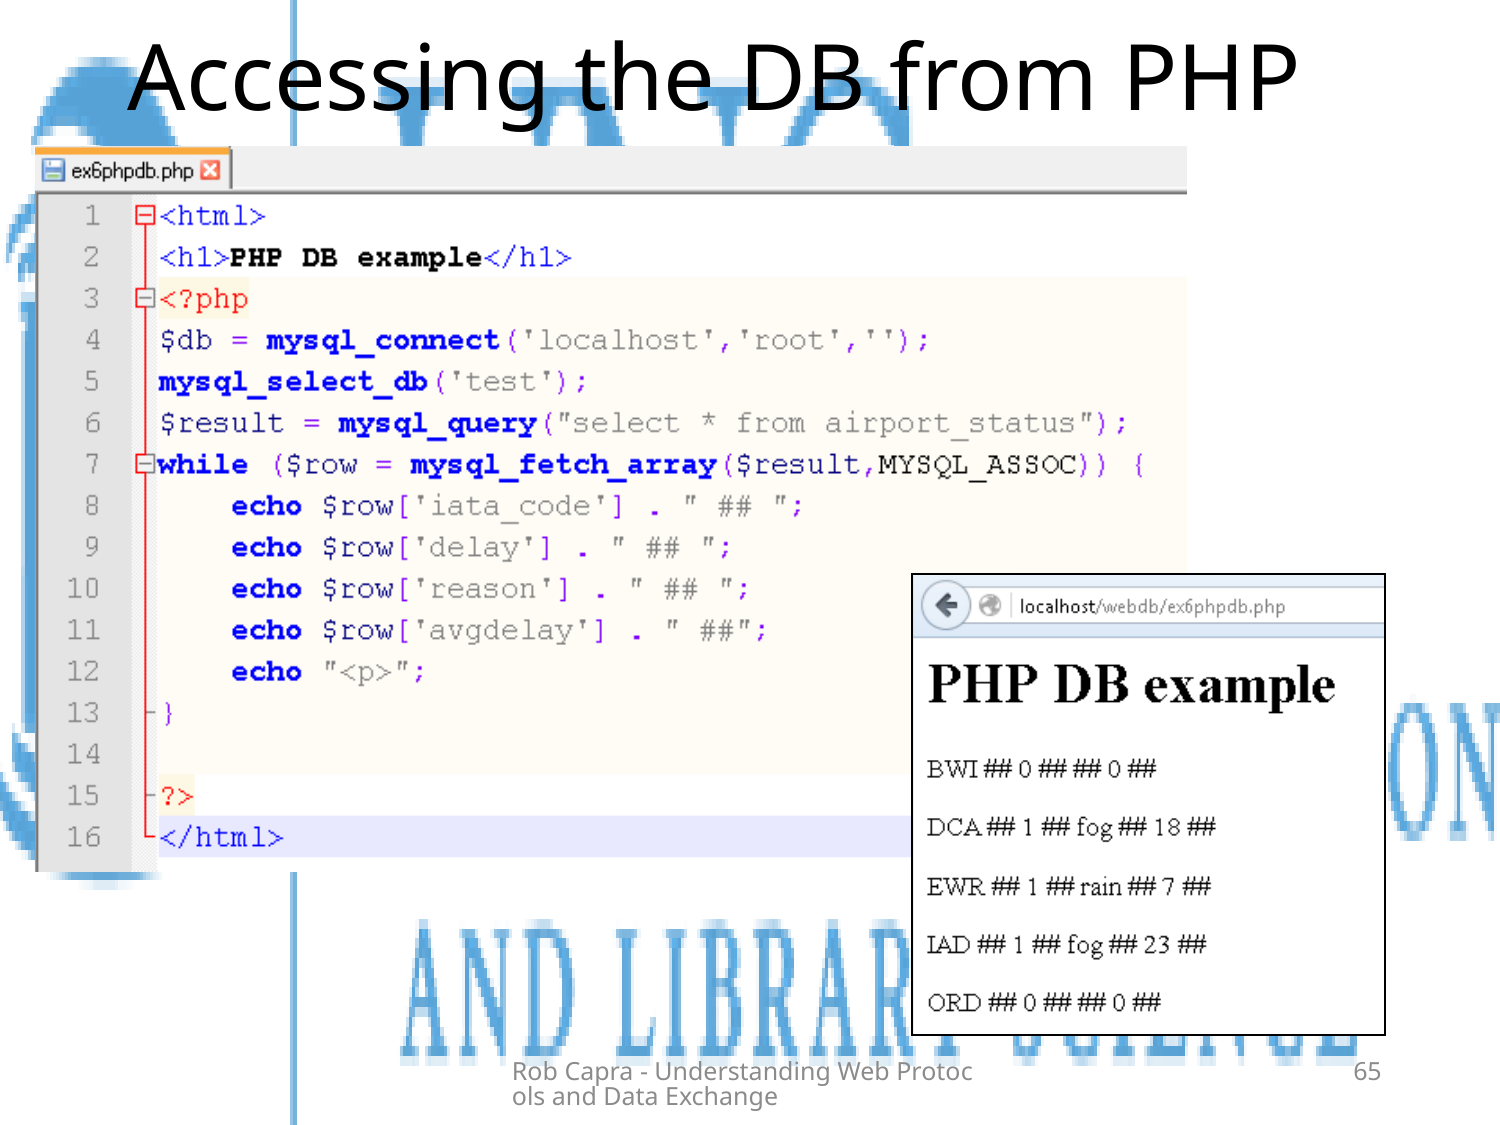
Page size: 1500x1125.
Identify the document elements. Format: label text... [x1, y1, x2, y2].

picture [0, 0, 1500, 1125]
slide_number 65 [1059, 1042, 1397, 1103]
title Accessing the DB from PHP [112, 12, 1388, 150]
footer Rob Capra - Understanding Web Protocols and Data Exchange [496, 1042, 1004, 1103]
